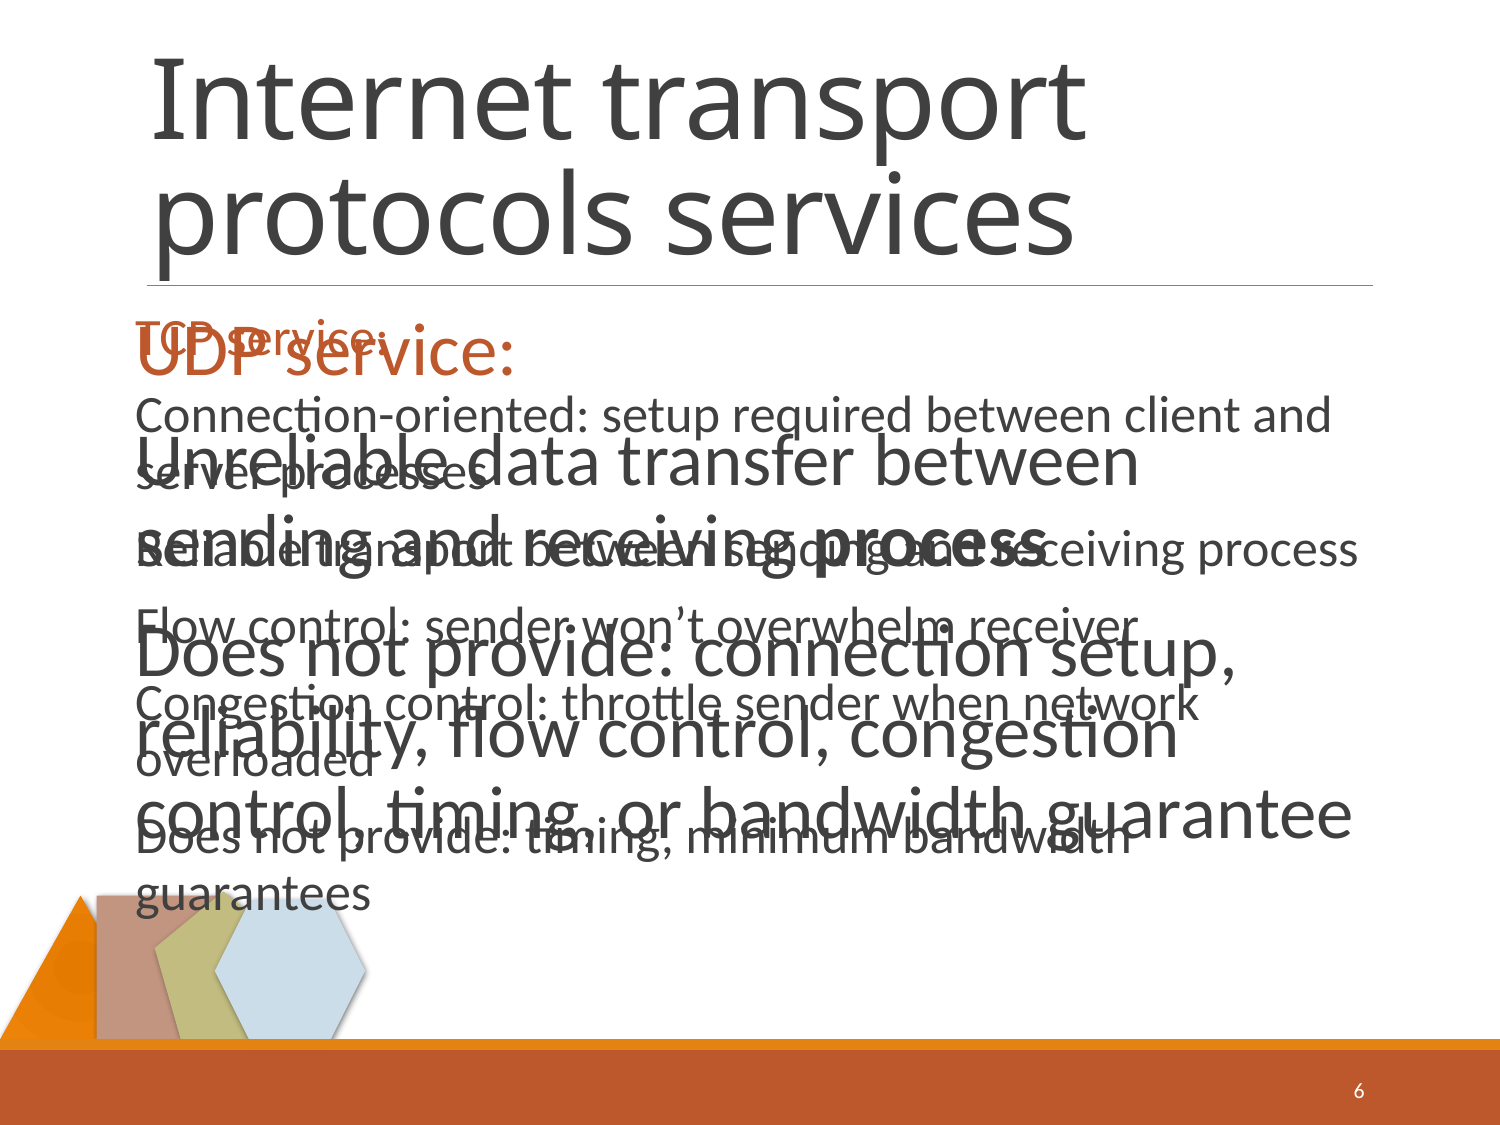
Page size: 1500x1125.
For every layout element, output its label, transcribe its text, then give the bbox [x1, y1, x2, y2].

slide_number 6 [1218, 1059, 1380, 1120]
title Internet transport protocols services [135, 47, 1373, 285]
list UDP service: Unreliable data transfer between sending and receiving process Does not provide: connection setup, reliability, flow control, congestion control, timing, or bandwidth guarantee [135, 302, 1373, 963]
